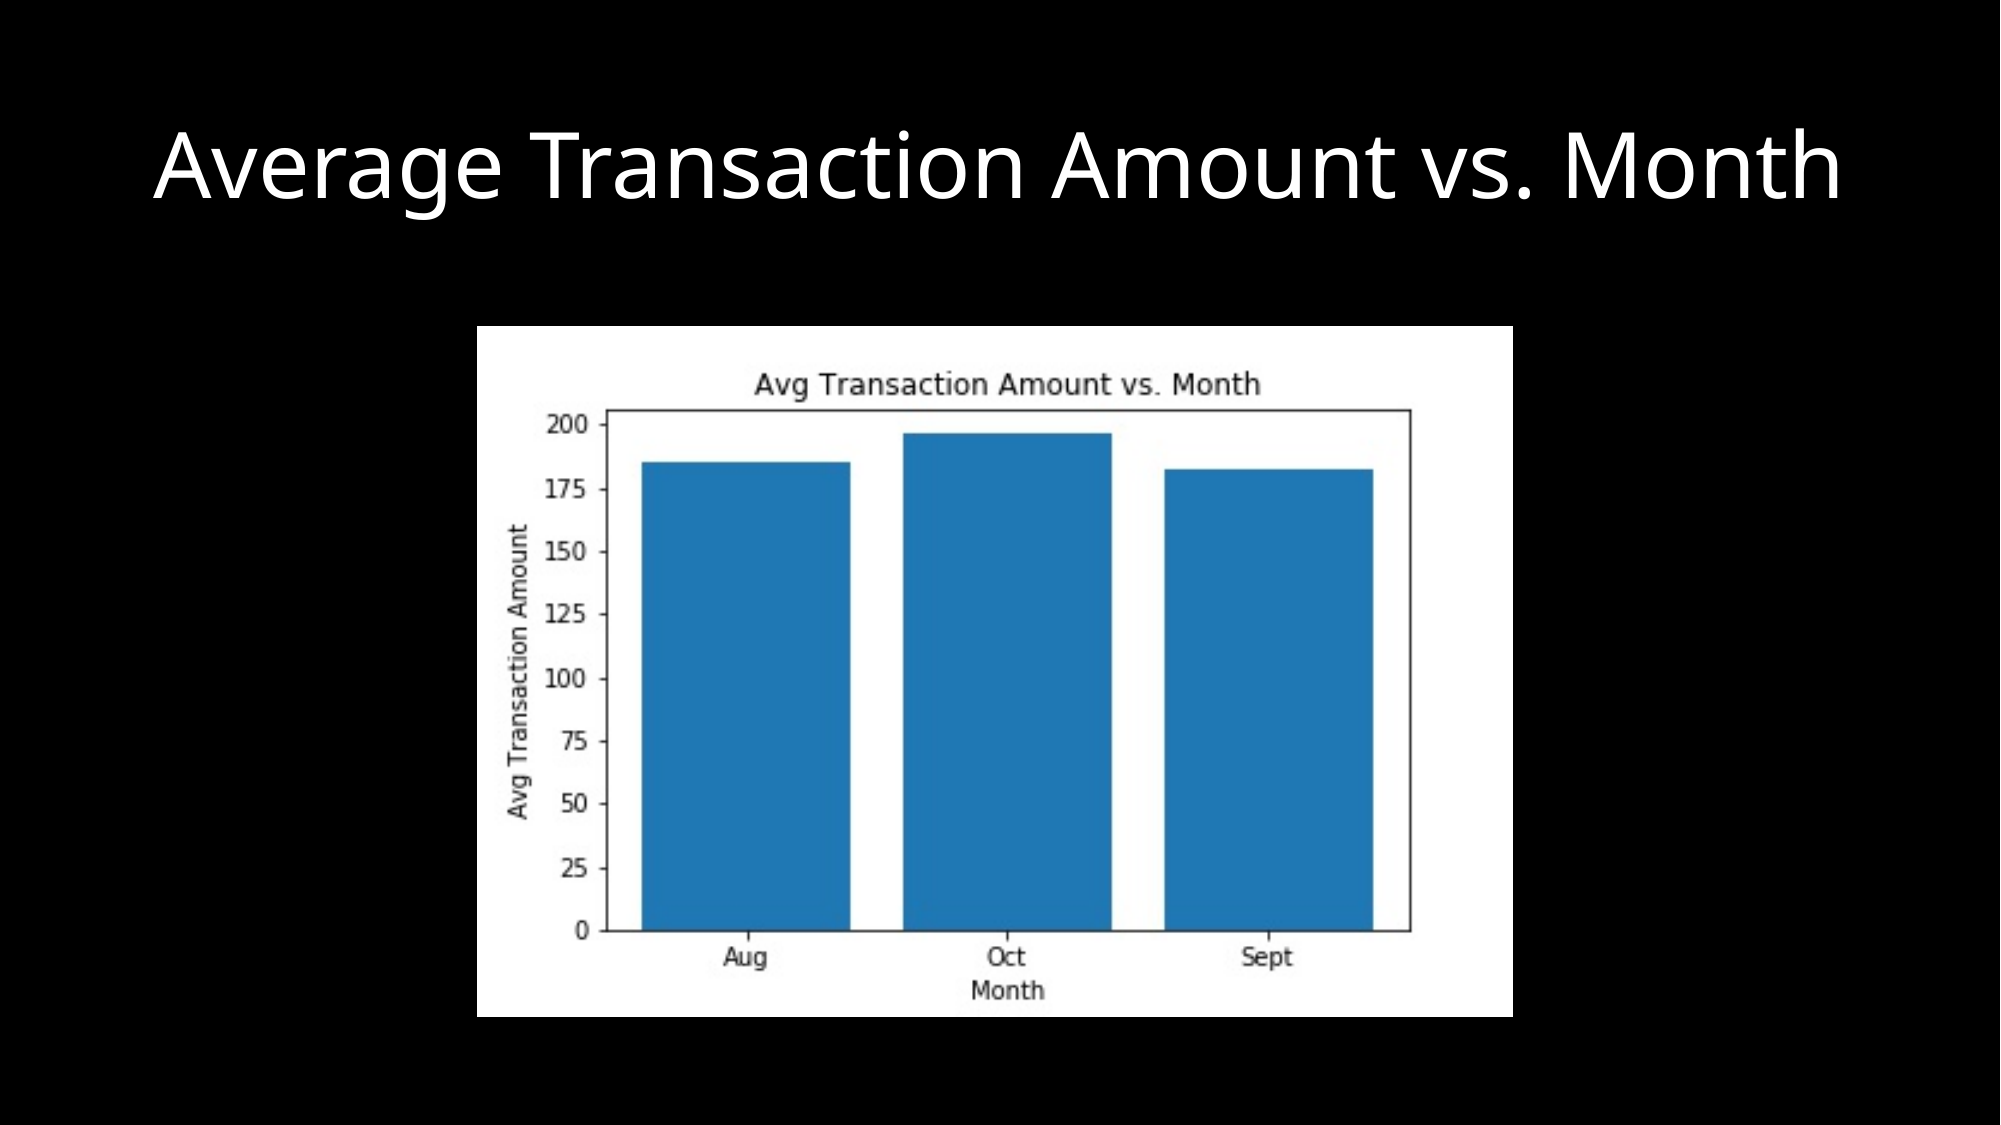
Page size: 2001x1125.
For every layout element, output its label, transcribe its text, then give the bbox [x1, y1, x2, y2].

title Average Transaction Amount vs. Month [137, 59, 1863, 278]
picture [477, 326, 1513, 1018]
